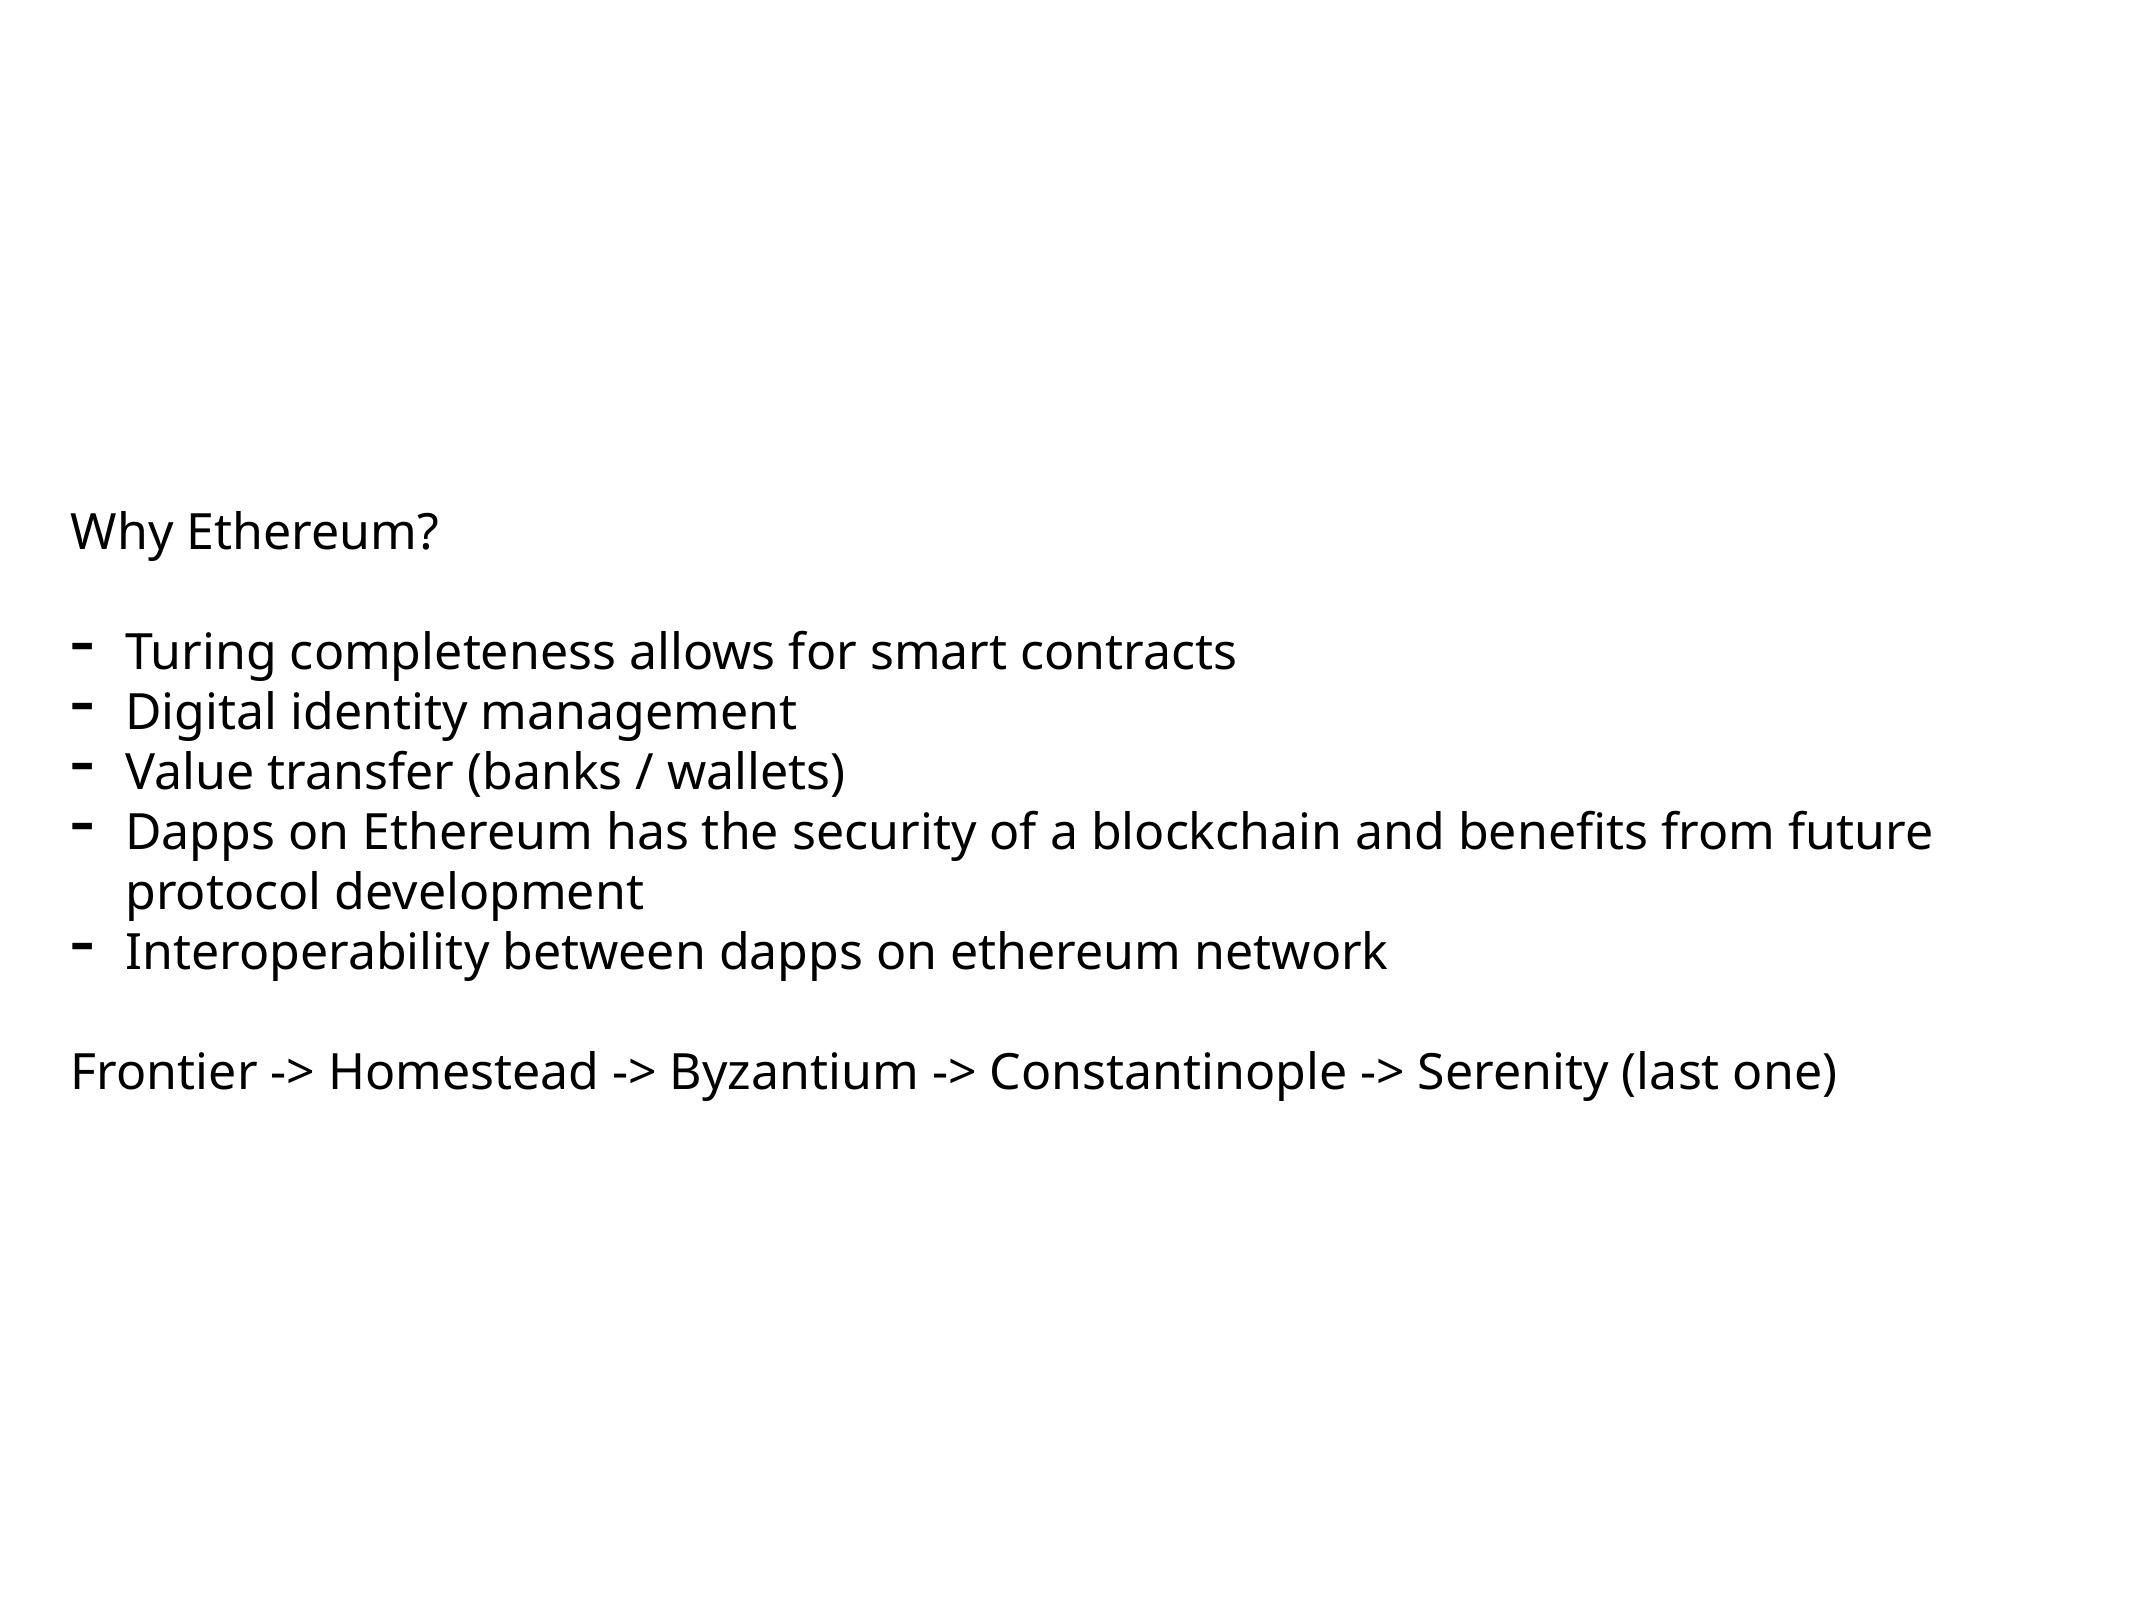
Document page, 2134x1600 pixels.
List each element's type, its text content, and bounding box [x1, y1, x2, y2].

text_box Why Ethereum? Turing completeness allows for smart contracts Digital identity management Value transfer (banks / wallets) Dapps on Ethereum has the security of a blockchain and benefits from future protocol development Interoperability between dapps on ethereum network Frontier -> Homestead -> Byzantium -> Constantinople -> Serenity (last one) [62, 491, 2071, 1109]
